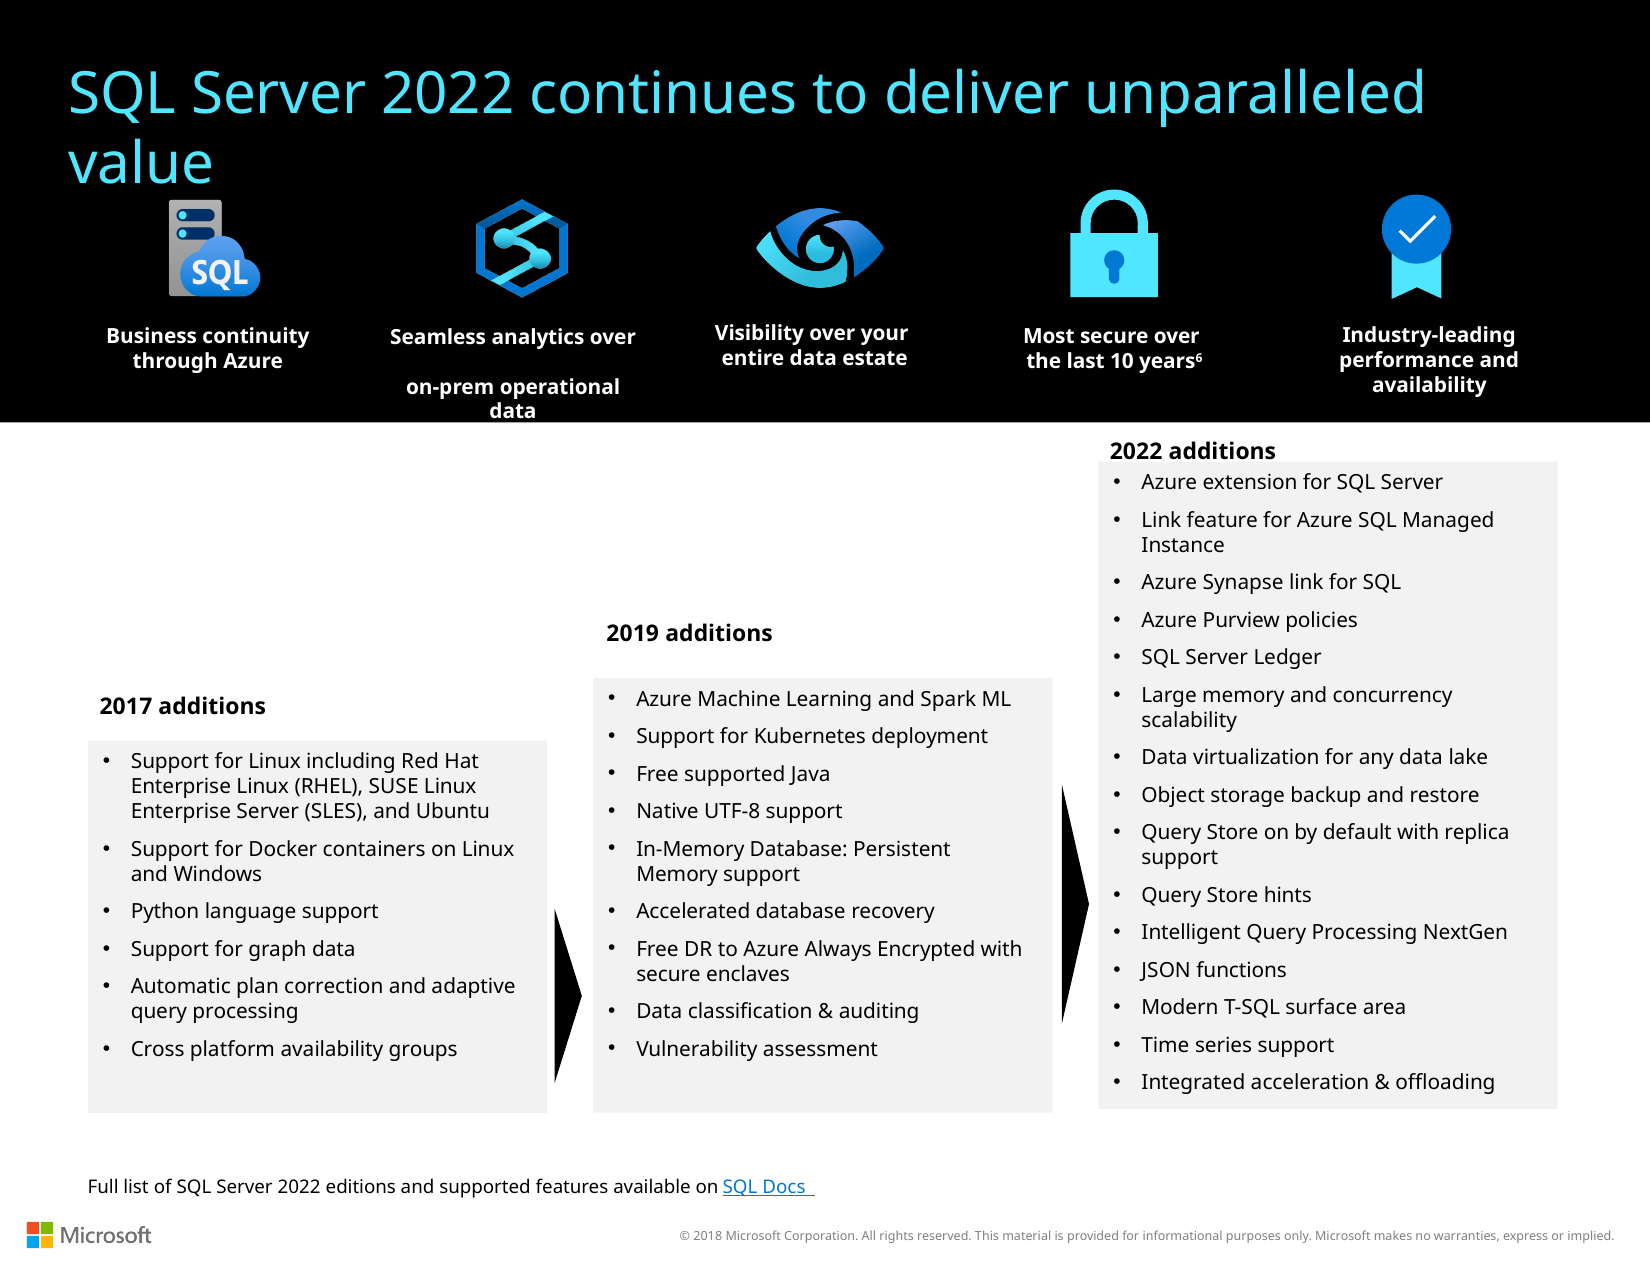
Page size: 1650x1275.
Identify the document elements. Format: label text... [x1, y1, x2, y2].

text_box Most secure over the last 10 years6 [996, 322, 1233, 373]
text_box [1381, 194, 1452, 300]
text_box 2022 additions [1097, 429, 1399, 472]
text_box Azure extension for SQL Server Link feature for Azure SQL Managed Instance Azure Synapse link for SQL Azure Purview policies SQL Server Ledger Large memory and concurrency scalability Data virtualization for any data lake Object storage backup and restore Query Store on by default with replica support Query Store hints Intelligent Query Processing NextGen JSON functions Modern T-SQL surface area Time series support Integrated acceleration & offloading [1098, 461, 1558, 1110]
text_box Support for Linux including Red Hat Enterprise Linux (RHEL), SUSE Linux Enterprise Server (SLES), and Ubuntu Support for Docker containers on Linux and Windows Python language support Support for graph data Automatic plan correction and adaptive query processing Cross platform availability groups [87, 740, 548, 1114]
text_box SQL Server 2022 continues to deliver unparalleled value [53, 47, 1597, 203]
picture [0, 1195, 178, 1275]
text_box Visibility over your entire data estate [696, 319, 933, 370]
text_box 2017 additions [87, 684, 345, 728]
picture [756, 208, 884, 288]
text_box [553, 908, 583, 1084]
text_box © 2018 Microsoft Corporation. All rights reserved. This material is provided for informational purposes only. Microsoft makes no warranties, express or implied. [178, 1222, 1636, 1248]
text_box Industry-leading performance and availability [1288, 321, 1571, 397]
text_box Azure Machine Learning and Spark ML Support for Kubernetes deployment Free supported Java Native UTF-8 support In-Memory Database: Persistent Memory support Accelerated database recovery Free DR to Azure Always Encrypted with secure enclaves Data classification & auditing Vulnerability assessment [592, 677, 1053, 1113]
text_box Full list of SQL Server 2022 editions and supported features available on SQL Docs [87, 1174, 1241, 1200]
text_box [1070, 189, 1159, 298]
text_box [0, 0, 1650, 423]
picture [166, 196, 264, 300]
picture [472, 197, 570, 300]
text_box [1061, 783, 1090, 1025]
text_box Seamless analytics over on-prem operational data [387, 323, 639, 424]
text_box 2019 additions [594, 610, 896, 654]
text_box Business continuity through Azure [99, 322, 316, 373]
